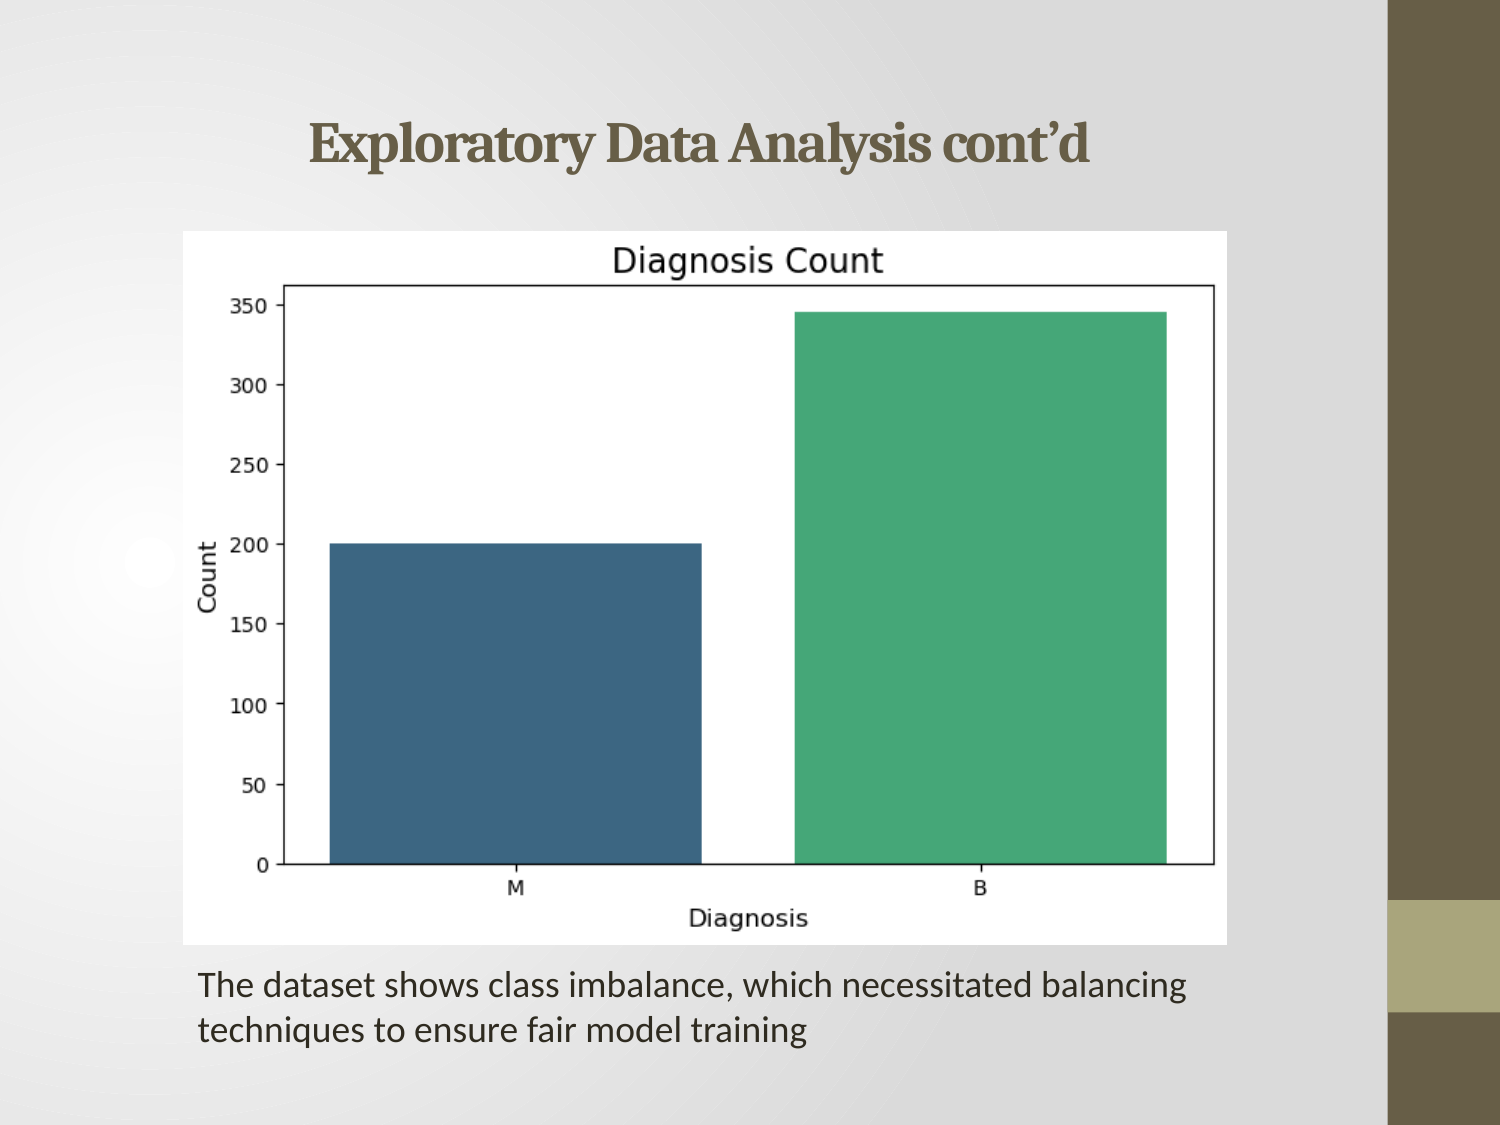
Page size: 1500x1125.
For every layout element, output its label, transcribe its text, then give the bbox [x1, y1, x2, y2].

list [182, 231, 1228, 945]
title Exploratory Data Analysis cont’d [75, 45, 1325, 233]
text_box The dataset shows class imbalance, which necessitated balancing techniques to ensure fair model training [182, 952, 1235, 1057]
